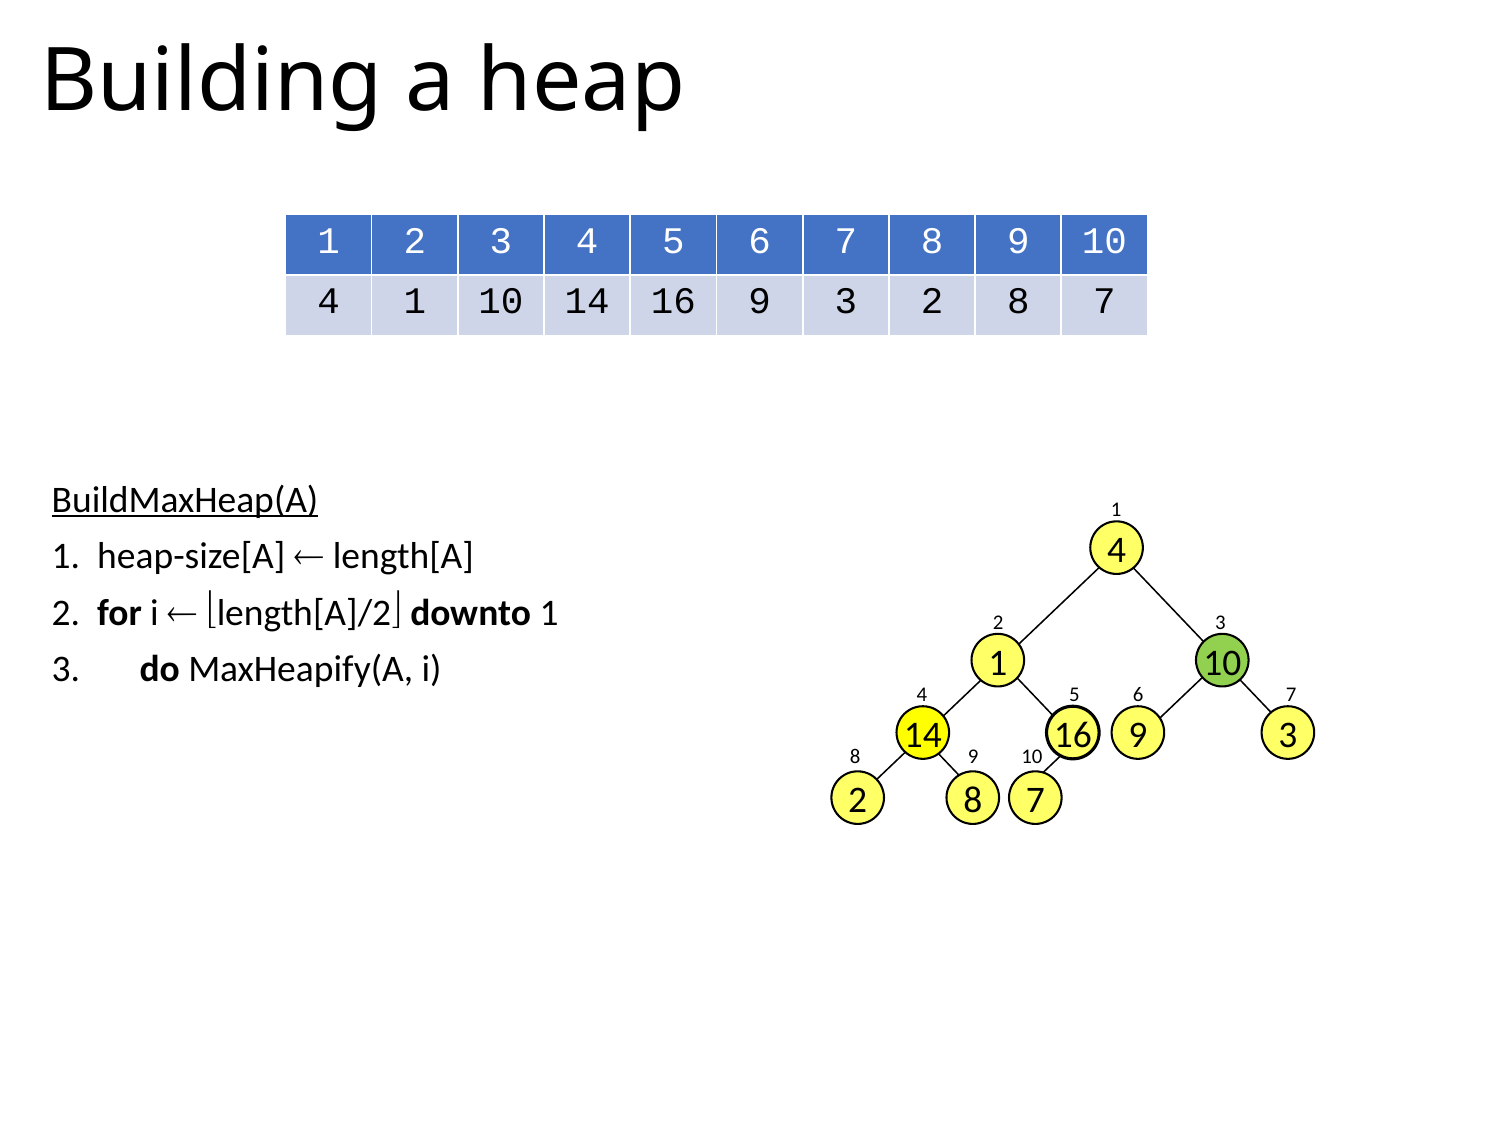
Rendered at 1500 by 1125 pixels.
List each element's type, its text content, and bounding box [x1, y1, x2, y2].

table_cell 14 [545, 276, 629, 335]
table_cell 1 [372, 276, 457, 335]
table_header 10 [1062, 215, 1147, 274]
table_header 2 [372, 215, 457, 274]
table_cell 8 [976, 276, 1060, 335]
table_header 5 [631, 215, 716, 274]
table_header 4 [545, 215, 629, 274]
table_cell 10 [459, 276, 543, 335]
title Building a heap [25, 26, 1469, 138]
table_cell 4 [286, 276, 371, 335]
table_header 1 [286, 215, 371, 274]
table_cell 2 [890, 276, 974, 335]
text_box BuildMaxHeap(A) 1. heap-size[A]  length[A] 2. for i  length[A]/2 downto 1 3. do MaxHeapify(A, i) [36, 476, 912, 840]
table_cell 9 [717, 276, 802, 335]
table_cell 16 [631, 276, 716, 335]
table_header 8 [890, 215, 974, 274]
table_cell 7 [1062, 276, 1147, 335]
table_header 9 [976, 215, 1060, 274]
table_header 3 [459, 215, 543, 274]
table_header 6 [717, 215, 802, 274]
table_header 7 [804, 215, 888, 274]
table_cell 3 [804, 276, 888, 335]
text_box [831, 488, 1315, 824]
